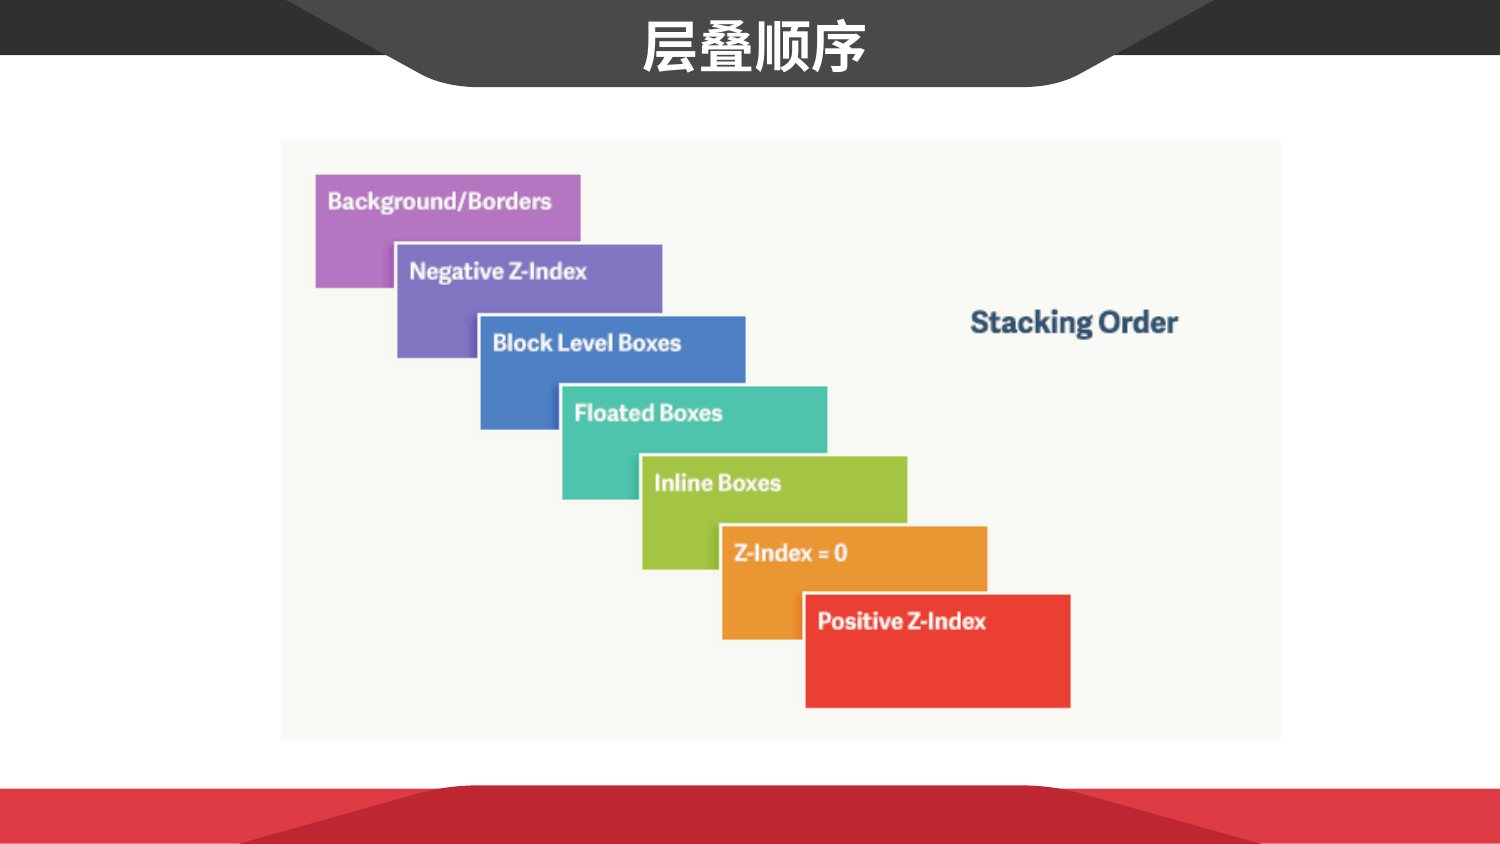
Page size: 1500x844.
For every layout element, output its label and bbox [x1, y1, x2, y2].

text_box [0, 0, 286, 56]
text_box [1215, 0, 1500, 56]
picture [281, 140, 1281, 740]
text_box [286, 0, 1215, 92]
text_box [0, 785, 1500, 844]
